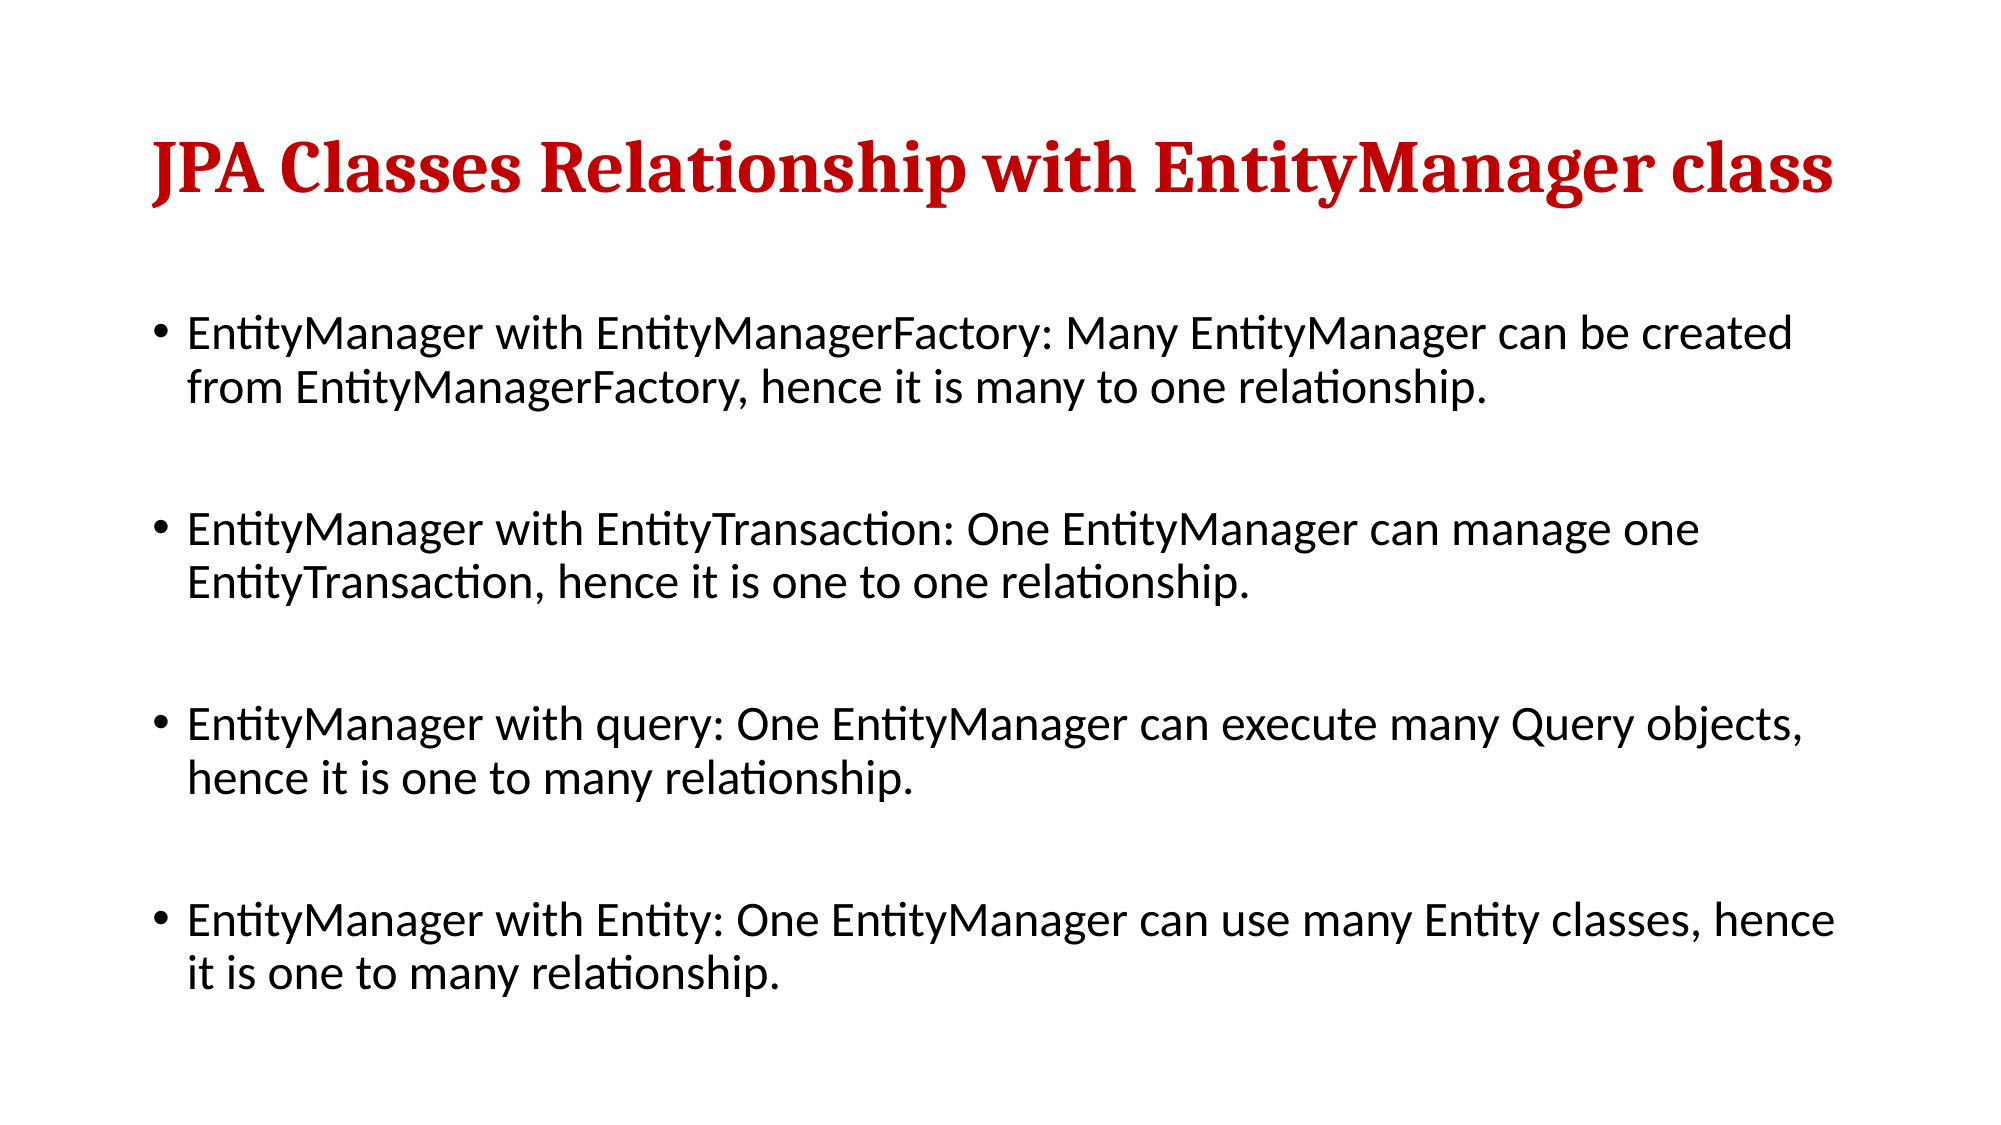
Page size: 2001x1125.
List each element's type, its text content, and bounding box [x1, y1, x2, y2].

list EntityManager with EntityManagerFactory: Many EntityManager can be created from EntityManagerFactory, hence it is many to one relationship. EntityManager with EntityTransaction: One EntityManager can manage one EntityTransaction, hence it is one to one relationship. EntityManager with query: One EntityManager can execute many Query objects, hence it is one to many relationship. EntityManager with Entity: One EntityManager can use many Entity classes, hence it is one to many relationship. [137, 299, 1863, 1014]
title JPA Classes Relationship with EntityManager class [137, 59, 1950, 278]
